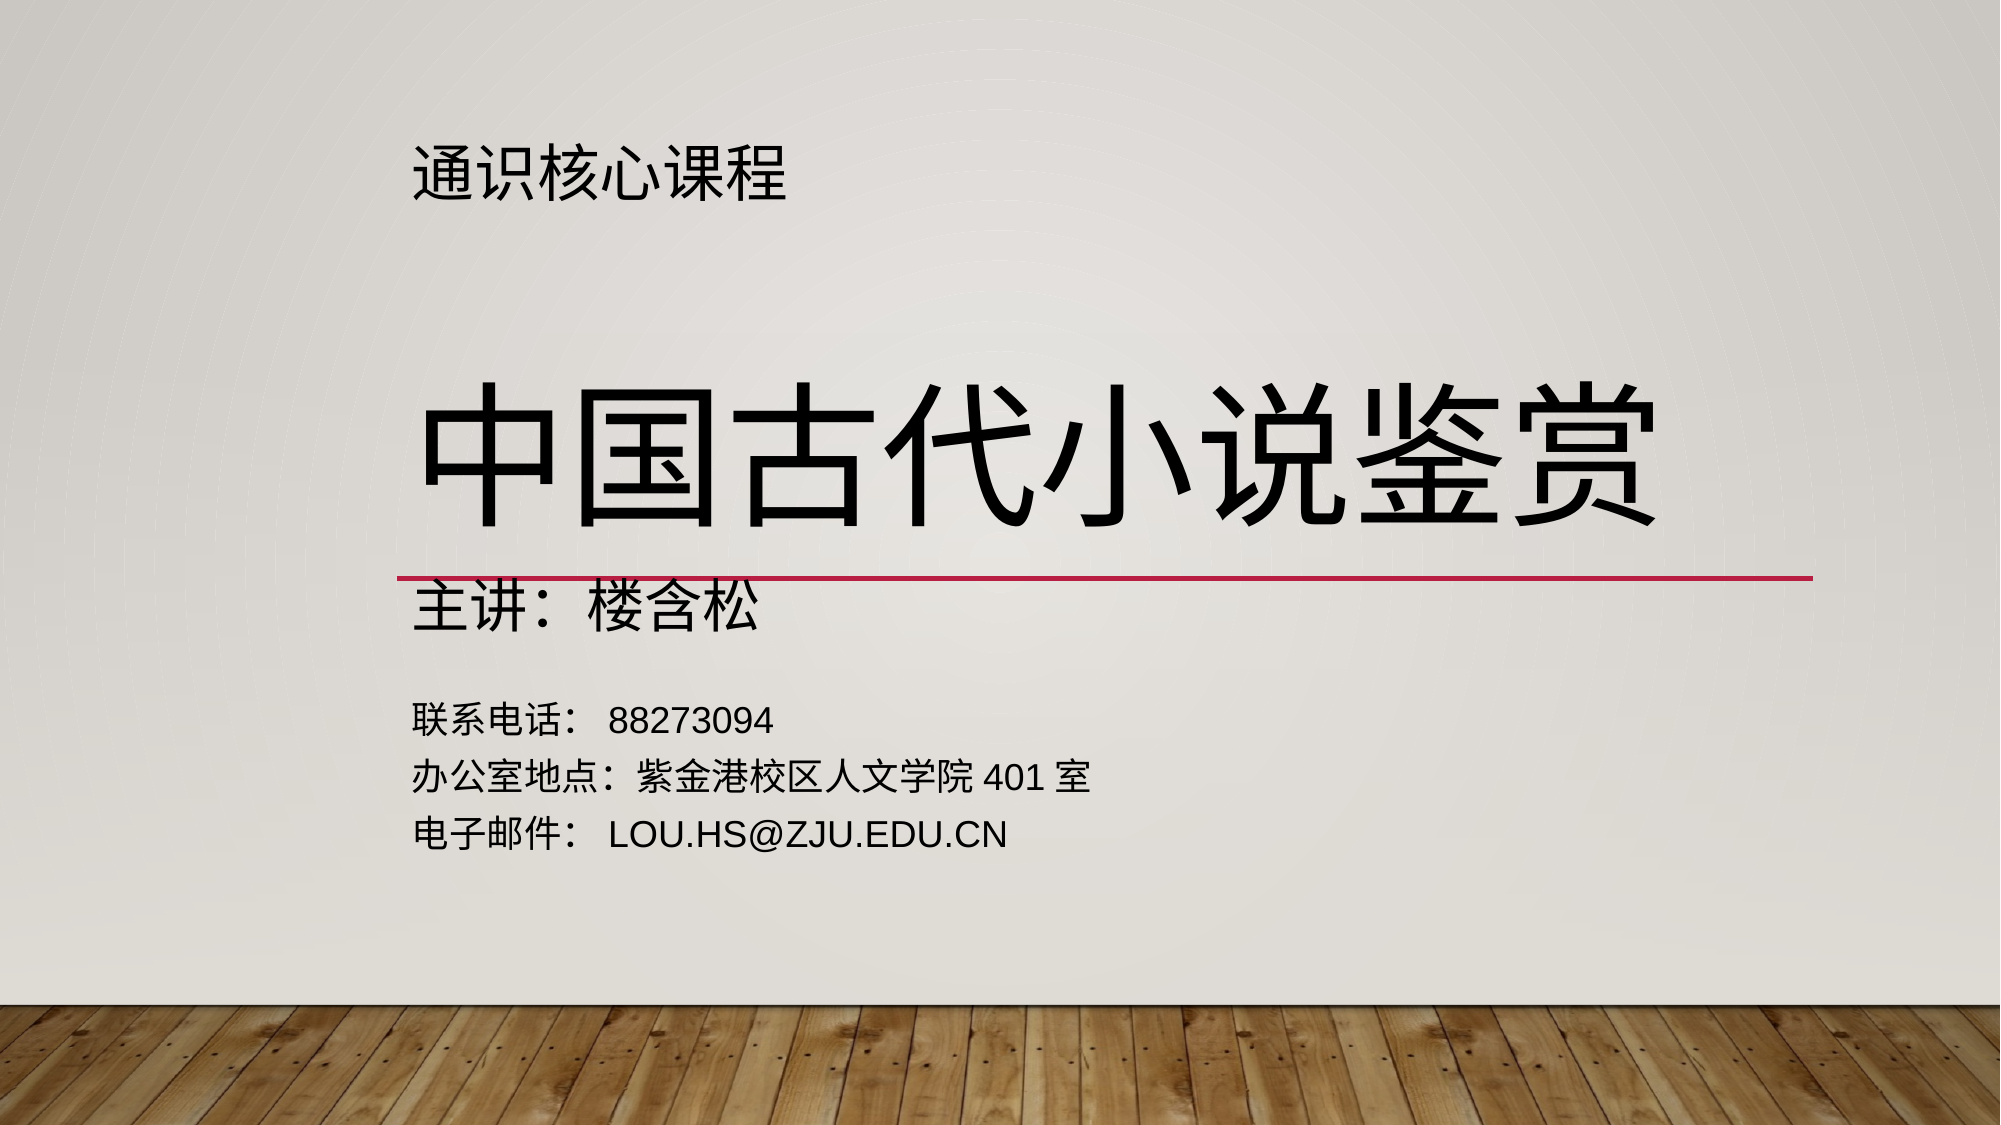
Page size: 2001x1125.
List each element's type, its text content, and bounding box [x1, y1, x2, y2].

subtitle 主讲：楼含松 联系电话：88273094 办公室地点：紫金港校区人文学院401室 电子邮件：lou.hs@zju.edu.cn [396, 568, 1814, 850]
picture [0, 1005, 2000, 1125]
title 通识核心课程 中国古代小说鉴赏 [396, 131, 1814, 549]
